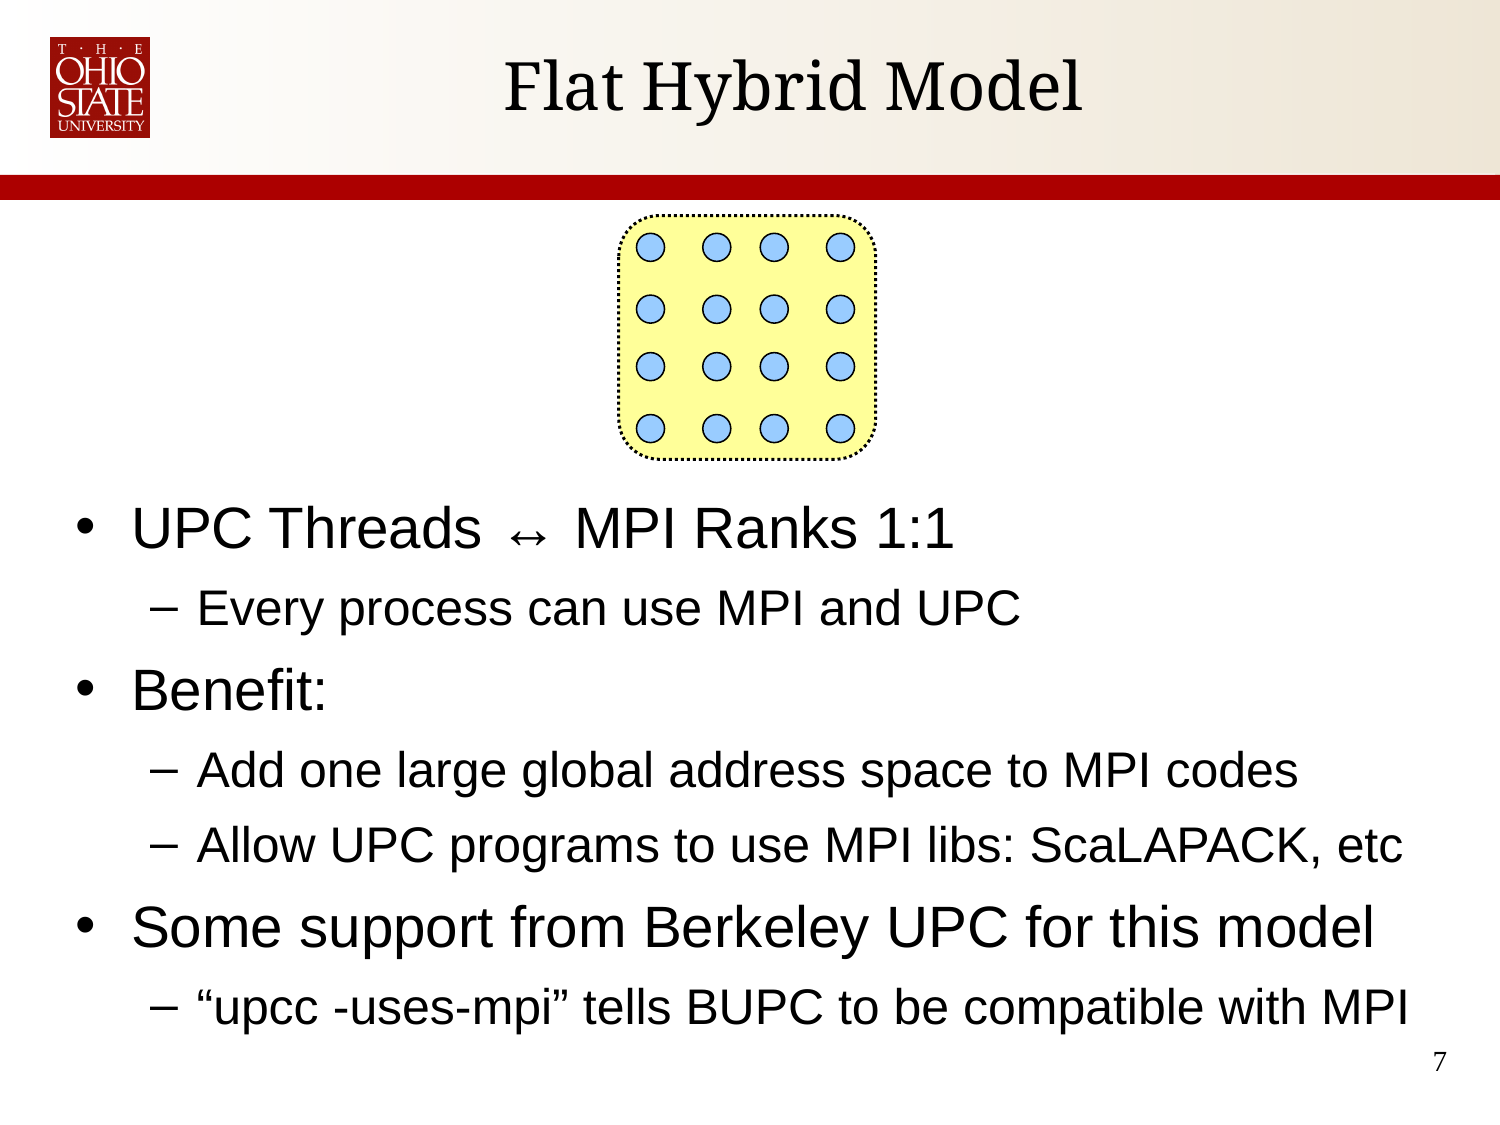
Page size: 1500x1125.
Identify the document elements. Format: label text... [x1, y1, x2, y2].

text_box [618, 215, 876, 460]
picture [50, 37, 150, 138]
title Flat Hybrid Model [162, 37, 1425, 138]
list UPC Threads ↔ MPI Ranks 1:1 Every process can use MPI and UPC Benefit: Add one large global address space to MPI codes Allow UPC programs to use MPI libs: ScaLAPACK, etc Some support from Berkeley UPC for this model “upcc -uses-mpi” tells BUPC to be compatible with MPI [75, 487, 1444, 1074]
slide_number 7 [1112, 1037, 1463, 1101]
